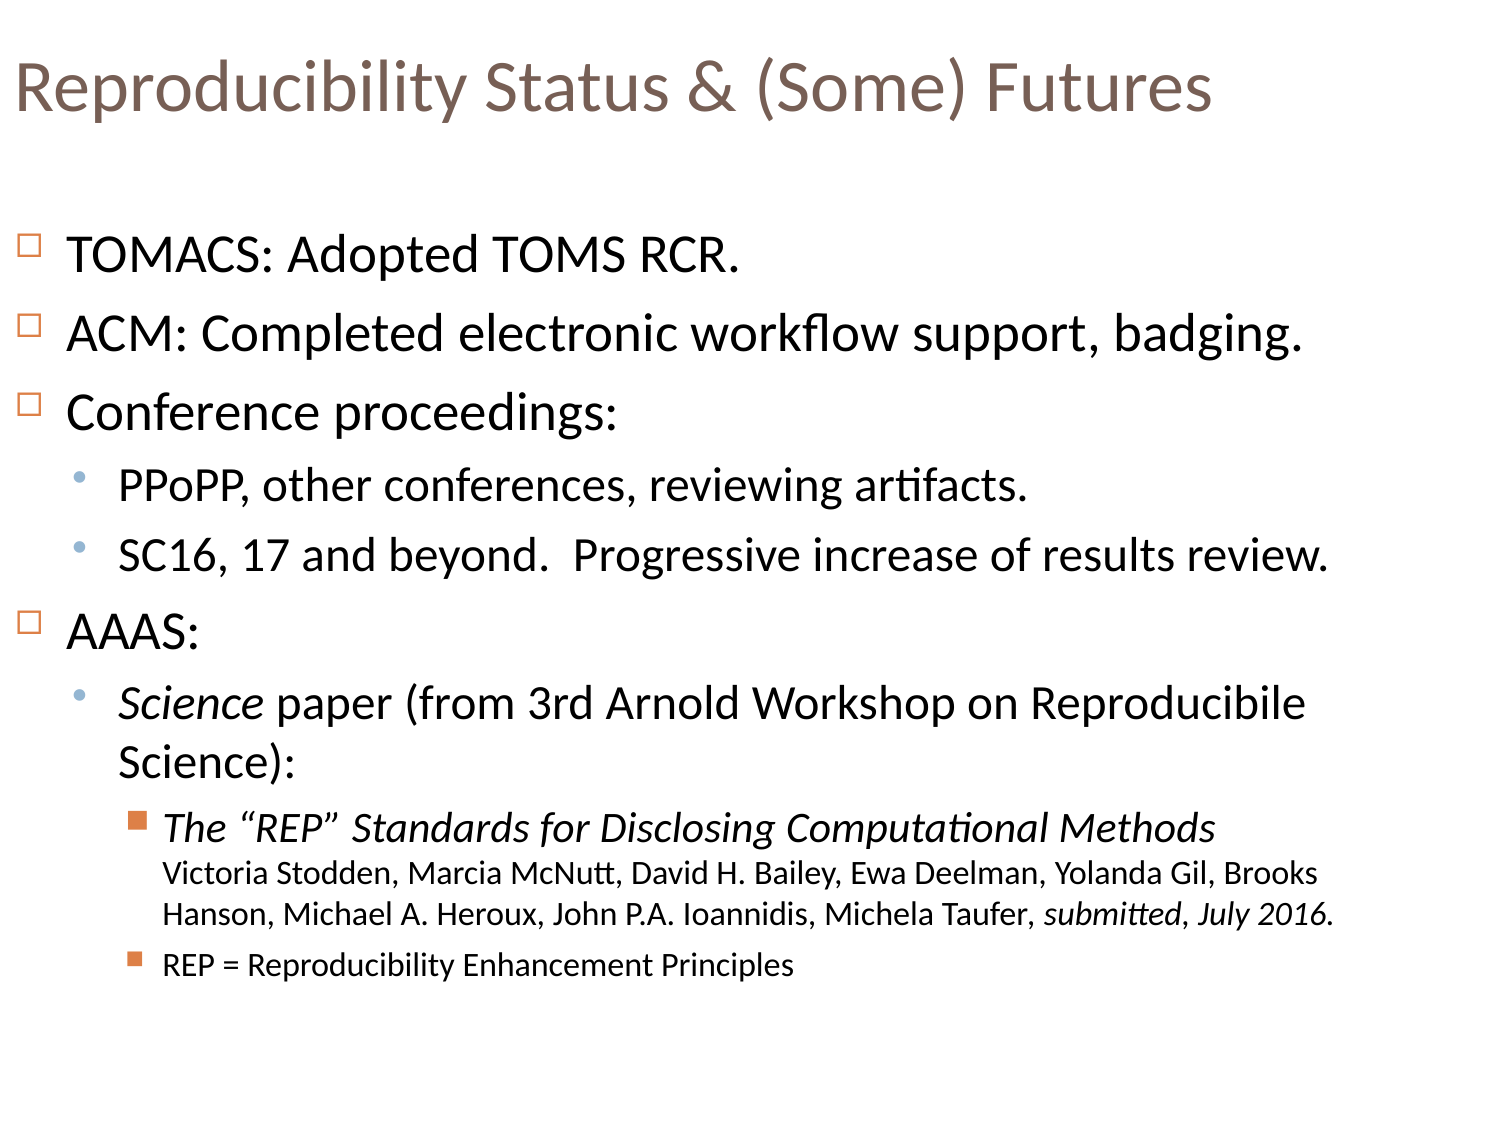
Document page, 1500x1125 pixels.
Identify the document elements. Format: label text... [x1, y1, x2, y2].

title Reproducibility Status & (Some) Futures [0, 0, 1350, 163]
list TOMACS: Adopted TOMS RCR. ACM: Completed electronic workflow support, badging. Conference proceedings: PPoPP, other conferences, reviewing artifacts. SC16, 17 and beyond. Progressive increase of results review. AAAS: Science paper (from 3rd Arnold Workshop on Reproducibile Science): The “REP” Standards for Disclosing Computational Methods Victoria Stodden, Marcia McNutt, David H. Bailey, Ewa Deelman, Yolanda Gil, Brooks Hanson, Michael A. Heroux, John P.A. Ioannidis, Michela Taufer, submitted, July 2016. REP = Reproducibility Enhancement Principles [0, 209, 1422, 1005]
